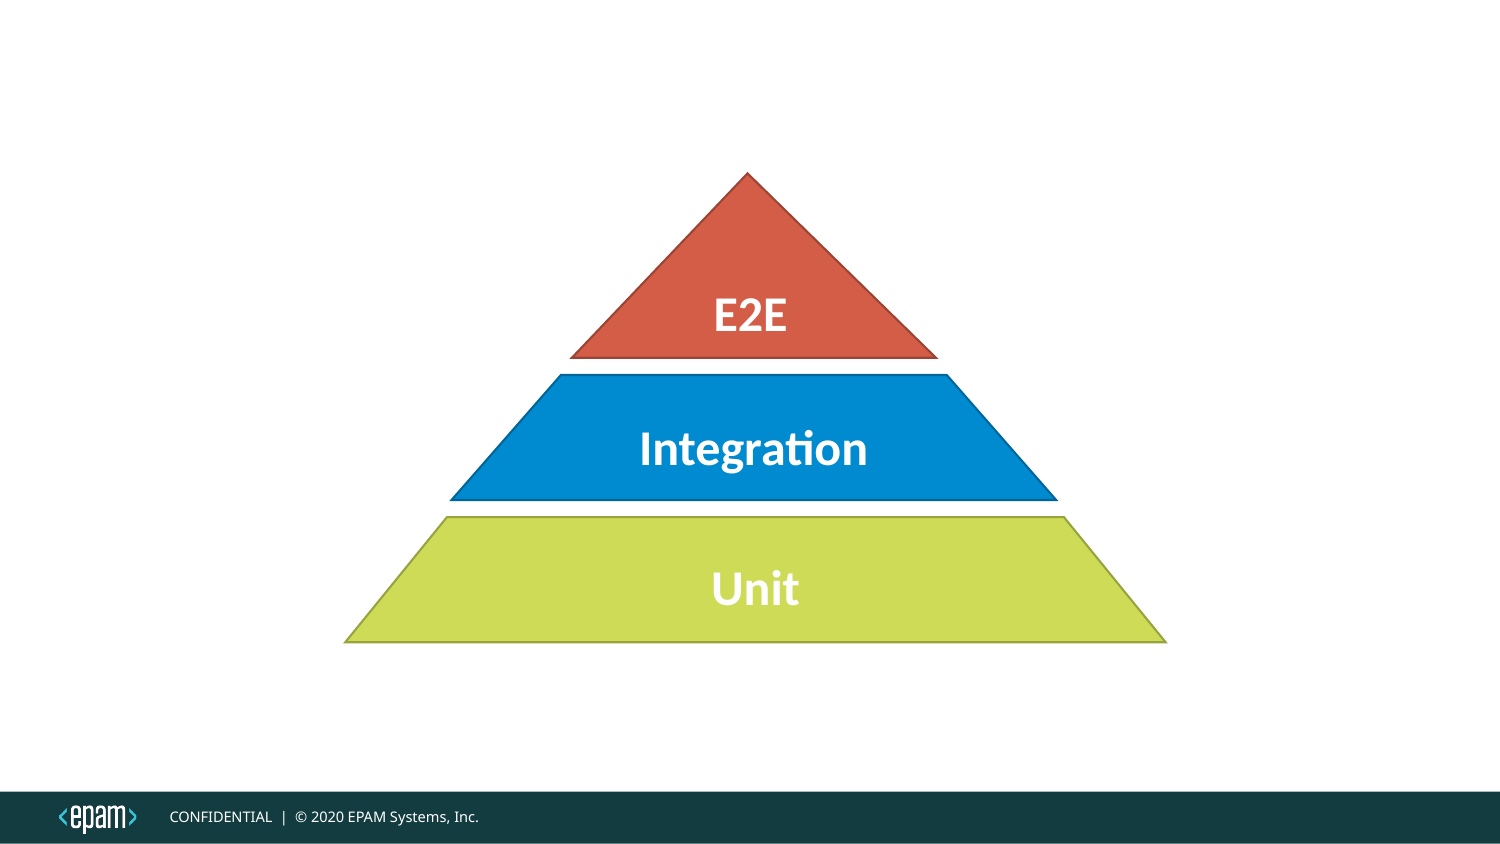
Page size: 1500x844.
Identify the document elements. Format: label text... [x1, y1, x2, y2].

text_box E2E [569, 171, 939, 359]
text_box Integration [449, 373, 1059, 502]
text_box Unit [343, 516, 1168, 644]
